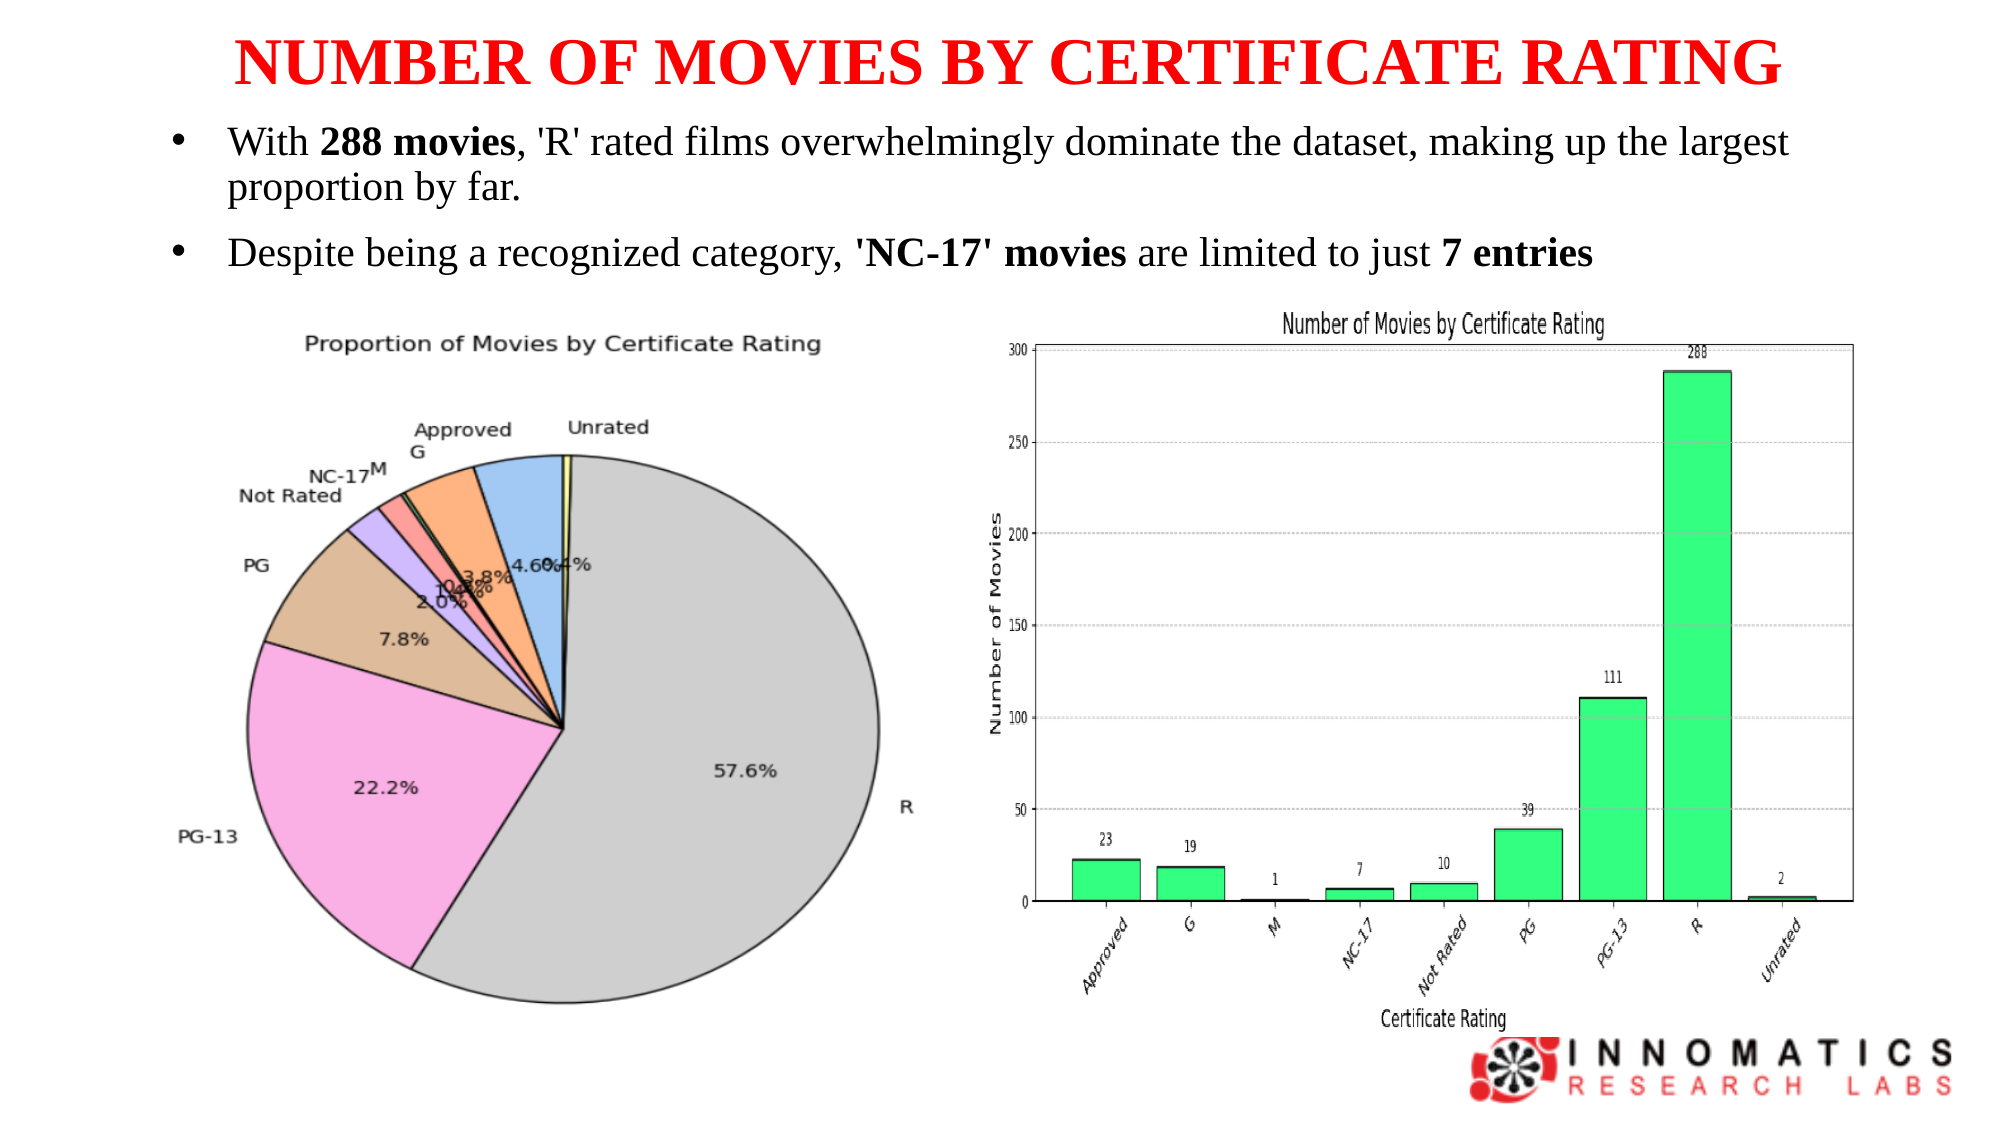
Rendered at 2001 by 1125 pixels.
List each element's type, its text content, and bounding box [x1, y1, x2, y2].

picture [975, 302, 1975, 1125]
list NUMBER OF MOVIES BY CERTIFICATE RATING With 288 movies, 'R' rated films overwhelmingly dominate the dataset, making up the largest proportion by far. Despite being a recognized category, 'NC-17' movies are limited to just 7 entries [137, 19, 1863, 1014]
picture [161, 325, 934, 1014]
